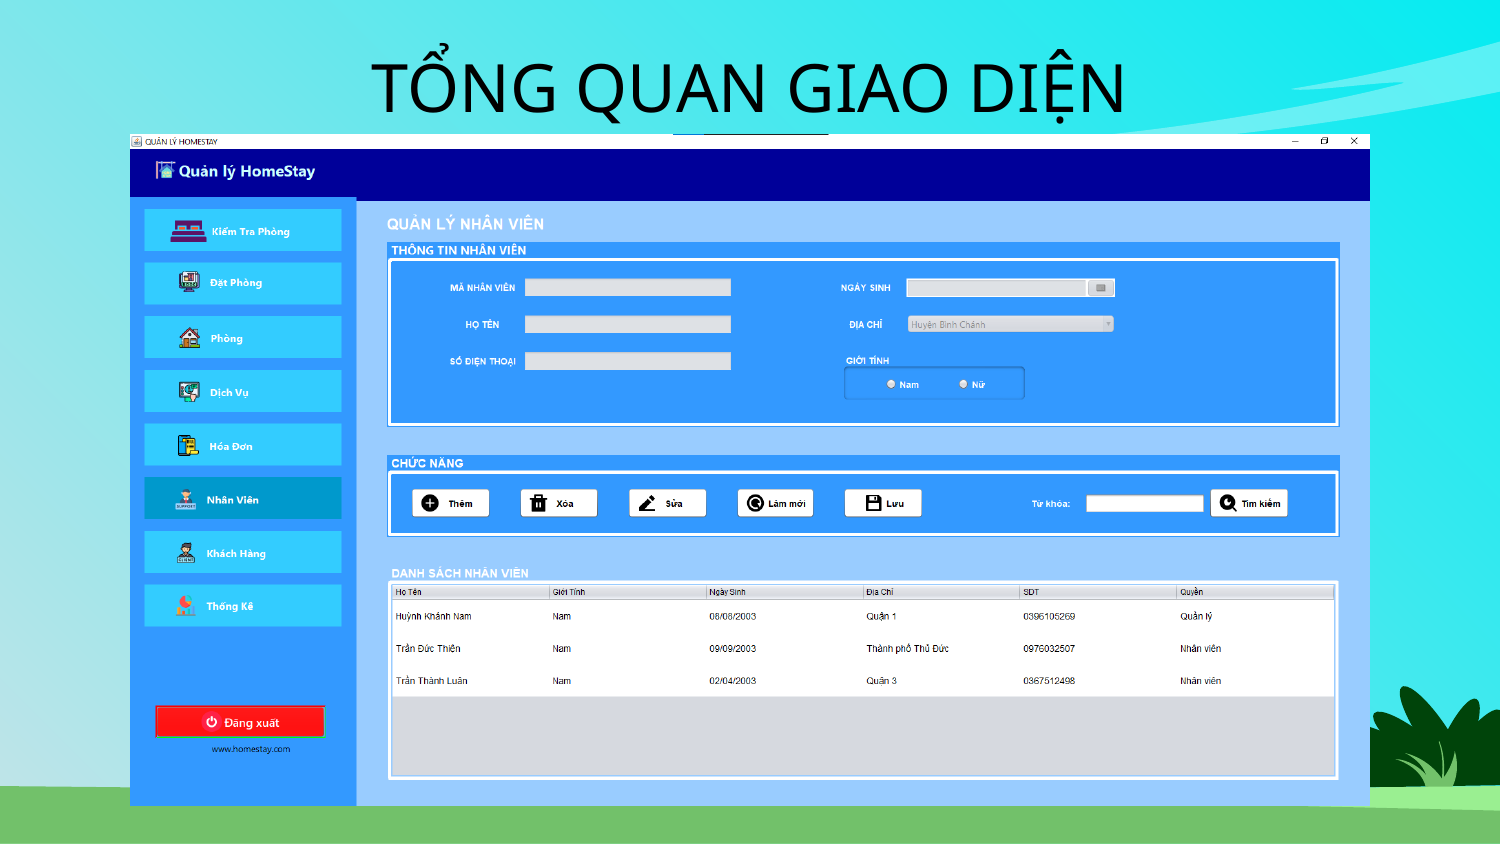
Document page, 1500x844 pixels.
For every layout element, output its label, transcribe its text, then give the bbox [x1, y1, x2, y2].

picture [129, 134, 1371, 806]
text_box TỔNG QUAN GIAO DIỆN [354, 38, 1146, 132]
